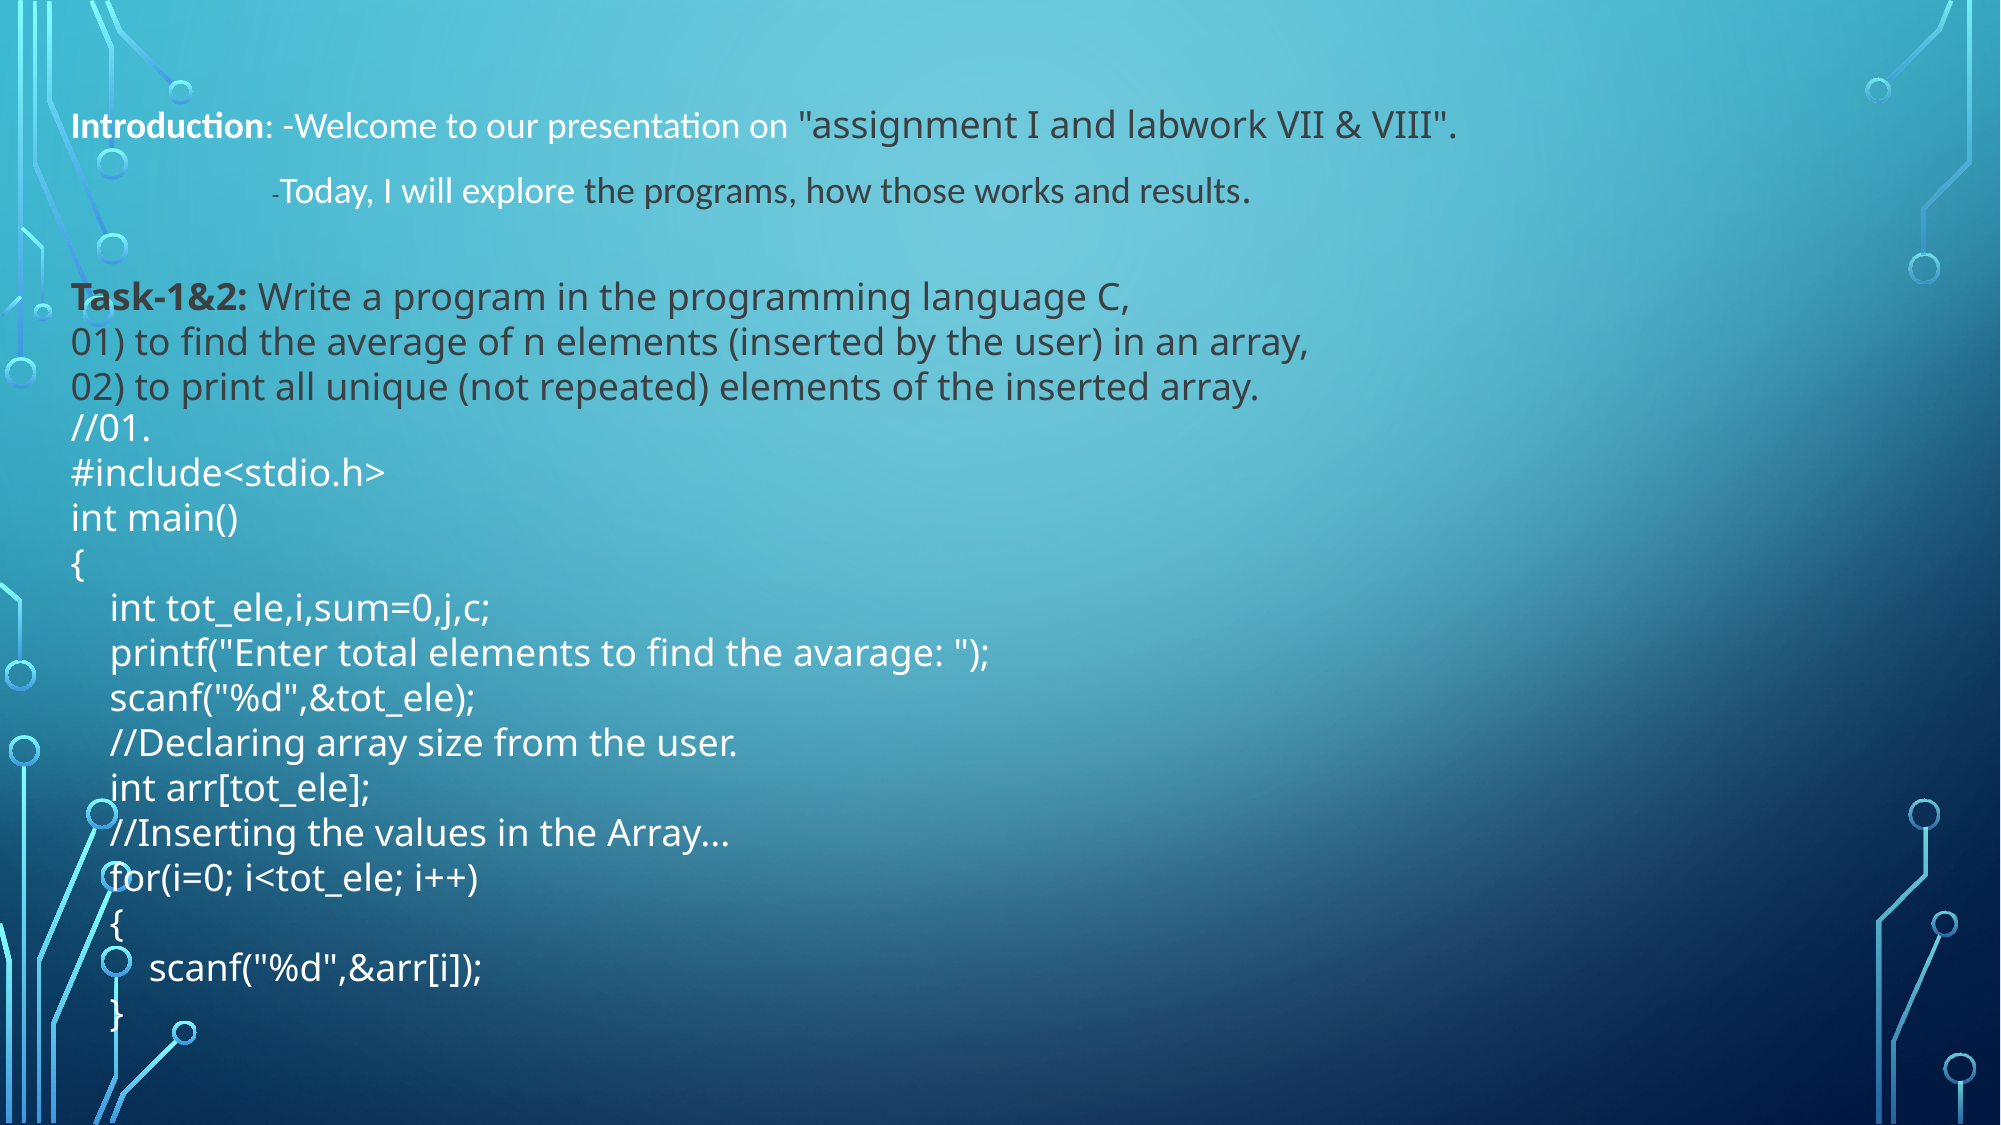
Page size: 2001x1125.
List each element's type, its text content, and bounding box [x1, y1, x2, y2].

text_box Introduction: -Welcome to our presentation on "assignment I and labwork VII & VIII". -Today, I will explore the programs, how those works and results. Task-1&2: Write a program in the programming language C, 01) to find the average of n elements (inserted by the user) in an array, 02) to print all unique (not repeated) elements of the inserted array. [55, 90, 1558, 397]
text_box //01. #include<stdio.h> int main() { int tot_ele,i,sum=0,j,c; printf("Enter total elements to find the avarage: "); scanf("%d",&tot_ele); //Declaring array size from the user. int arr[tot_ele]; //Inserting the values in the Array... for(i=0; i<tot_ele; i++) { scanf("%d",&arr[i]); } [55, 397, 1696, 1087]
